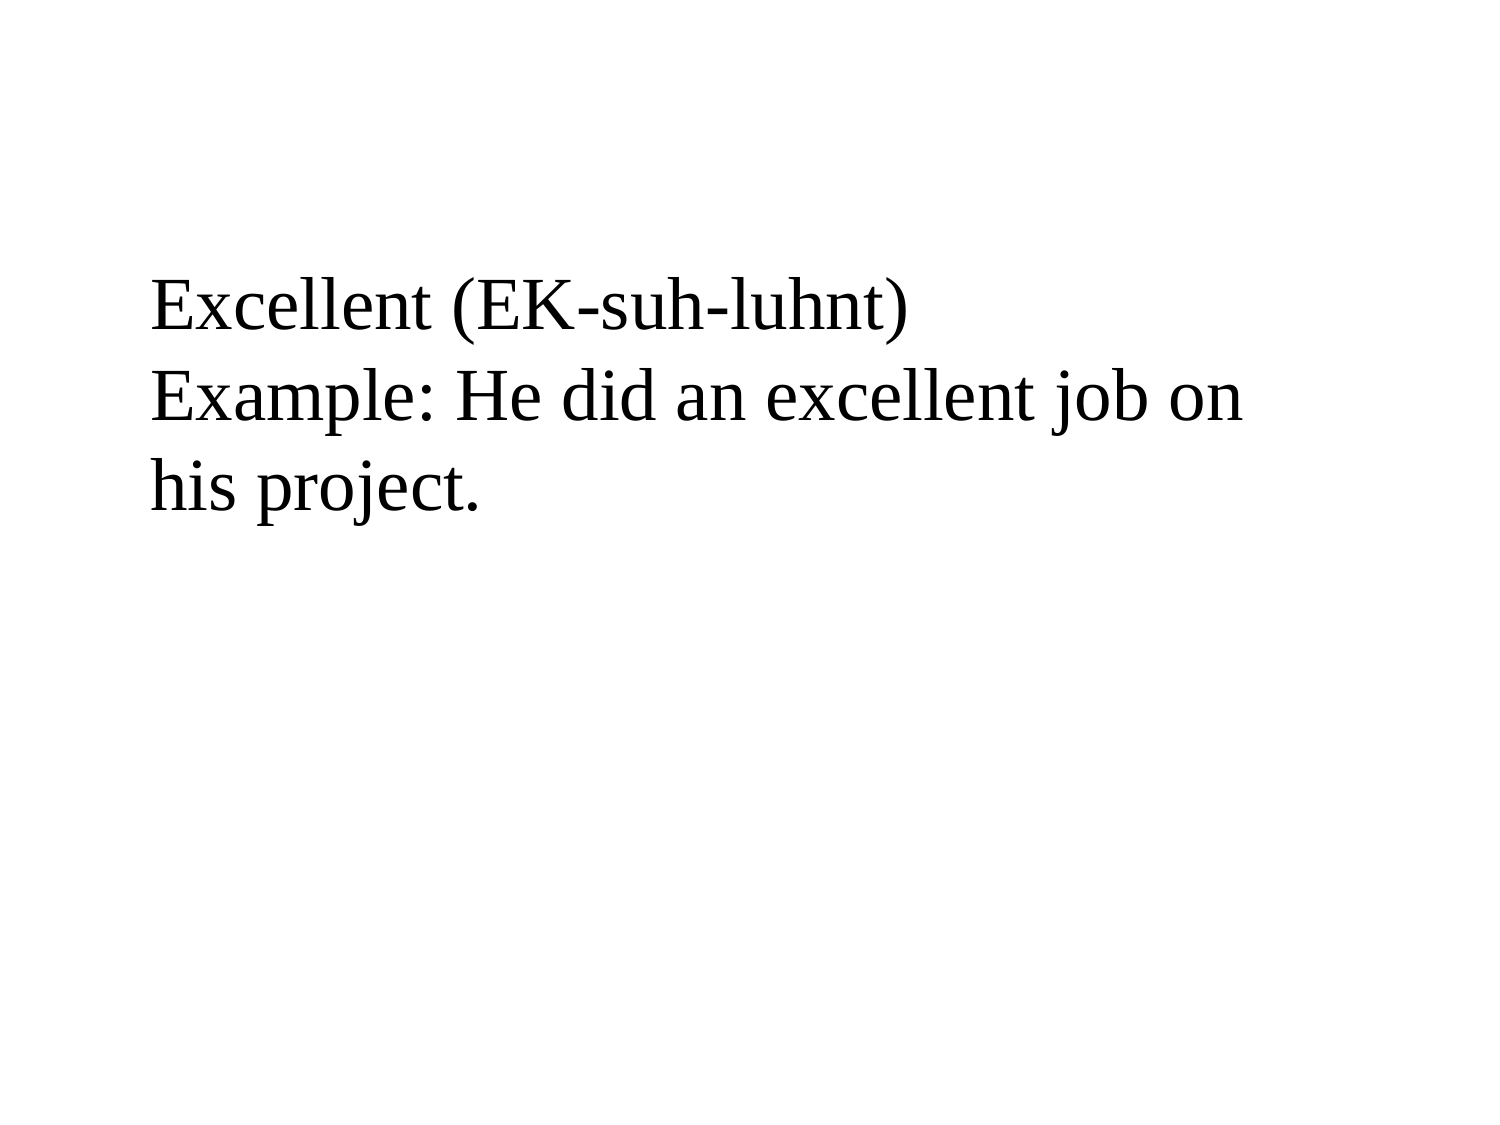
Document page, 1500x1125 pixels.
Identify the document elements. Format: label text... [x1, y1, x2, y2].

text_box Excellent (EK-suh-luhnt) Example: He did an excellent job on his project. [74, 134, 1425, 1110]
